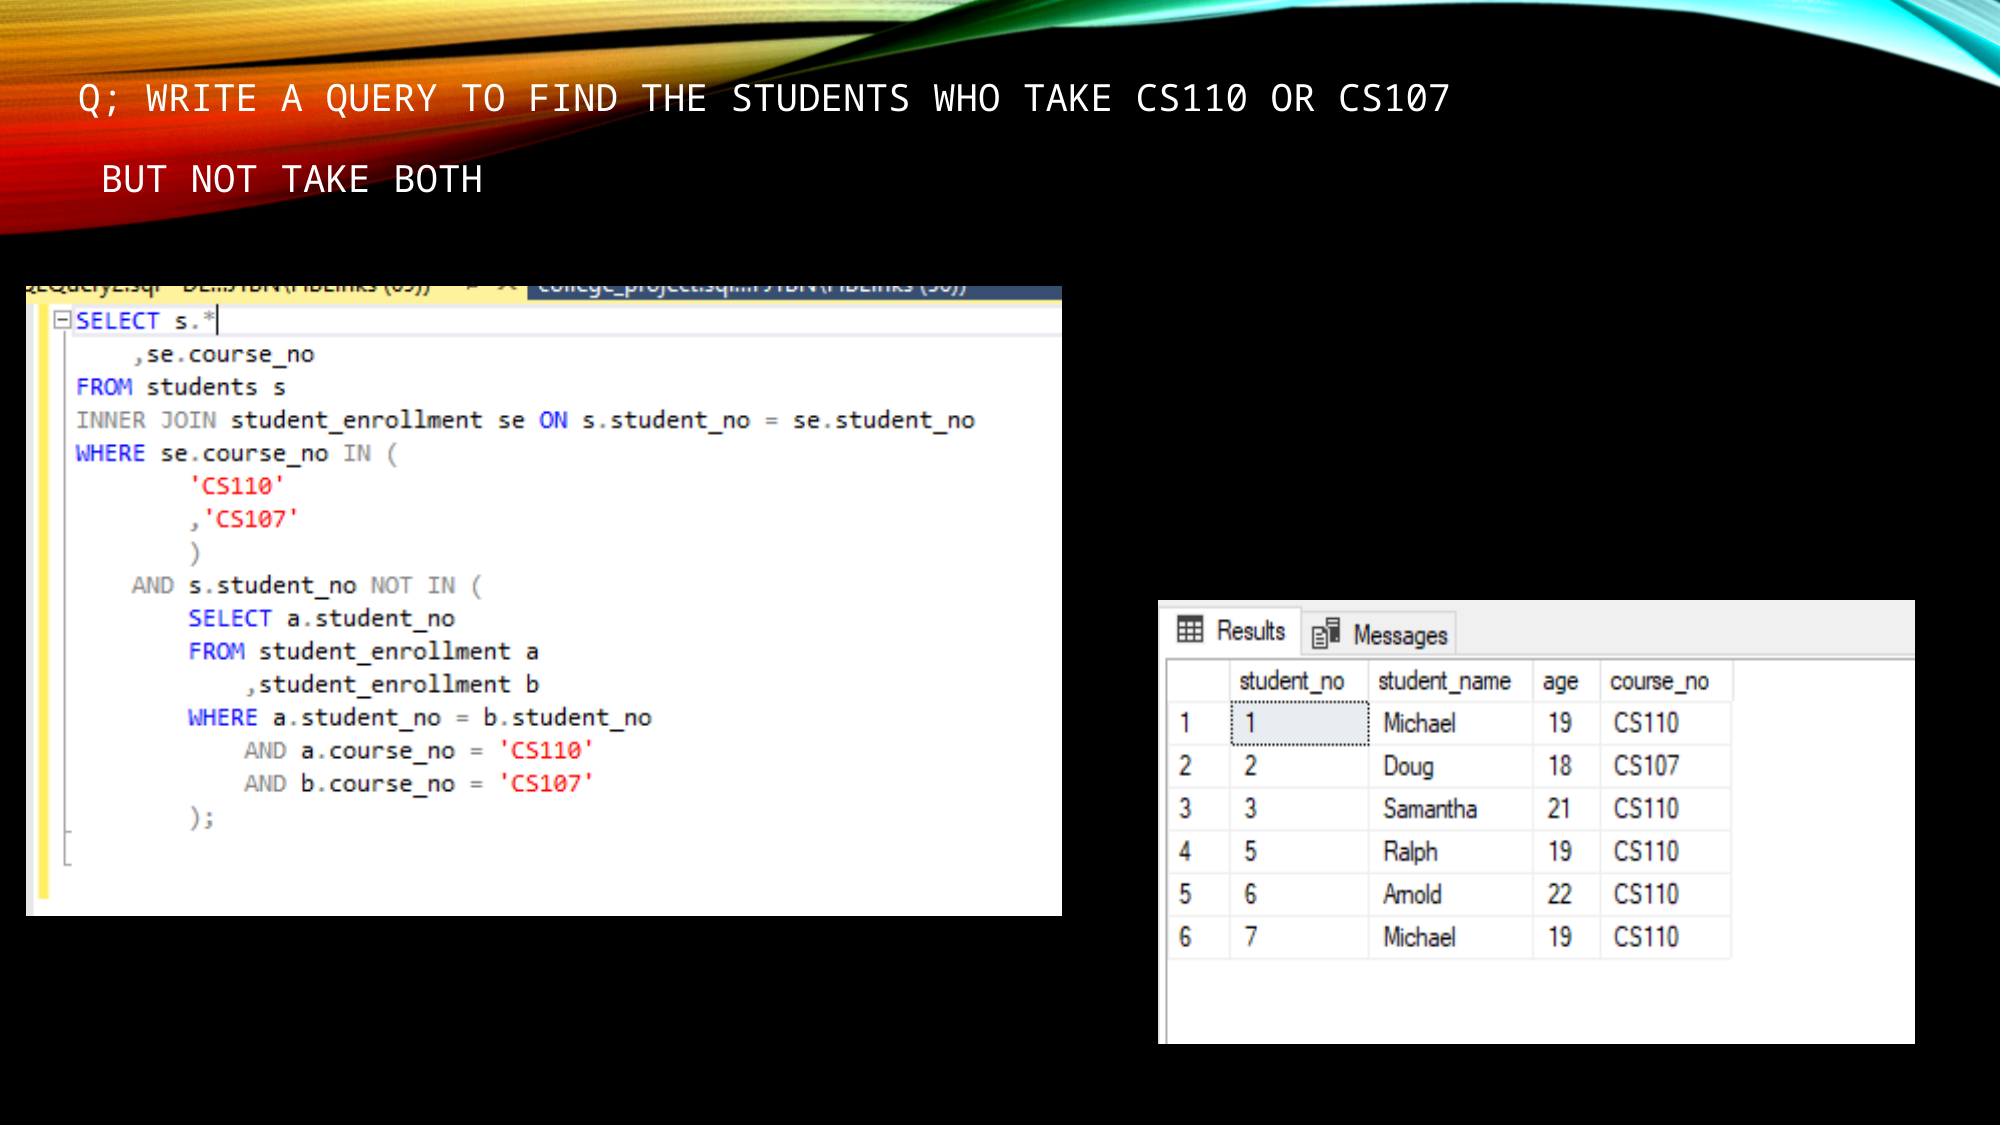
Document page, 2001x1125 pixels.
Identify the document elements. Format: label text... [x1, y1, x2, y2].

picture [1157, 600, 1915, 1044]
picture [0, 0, 2000, 237]
picture [26, 286, 1062, 916]
title Q; Write a query to find the students who take CS110 or CS107 but not take both [63, 33, 1476, 246]
